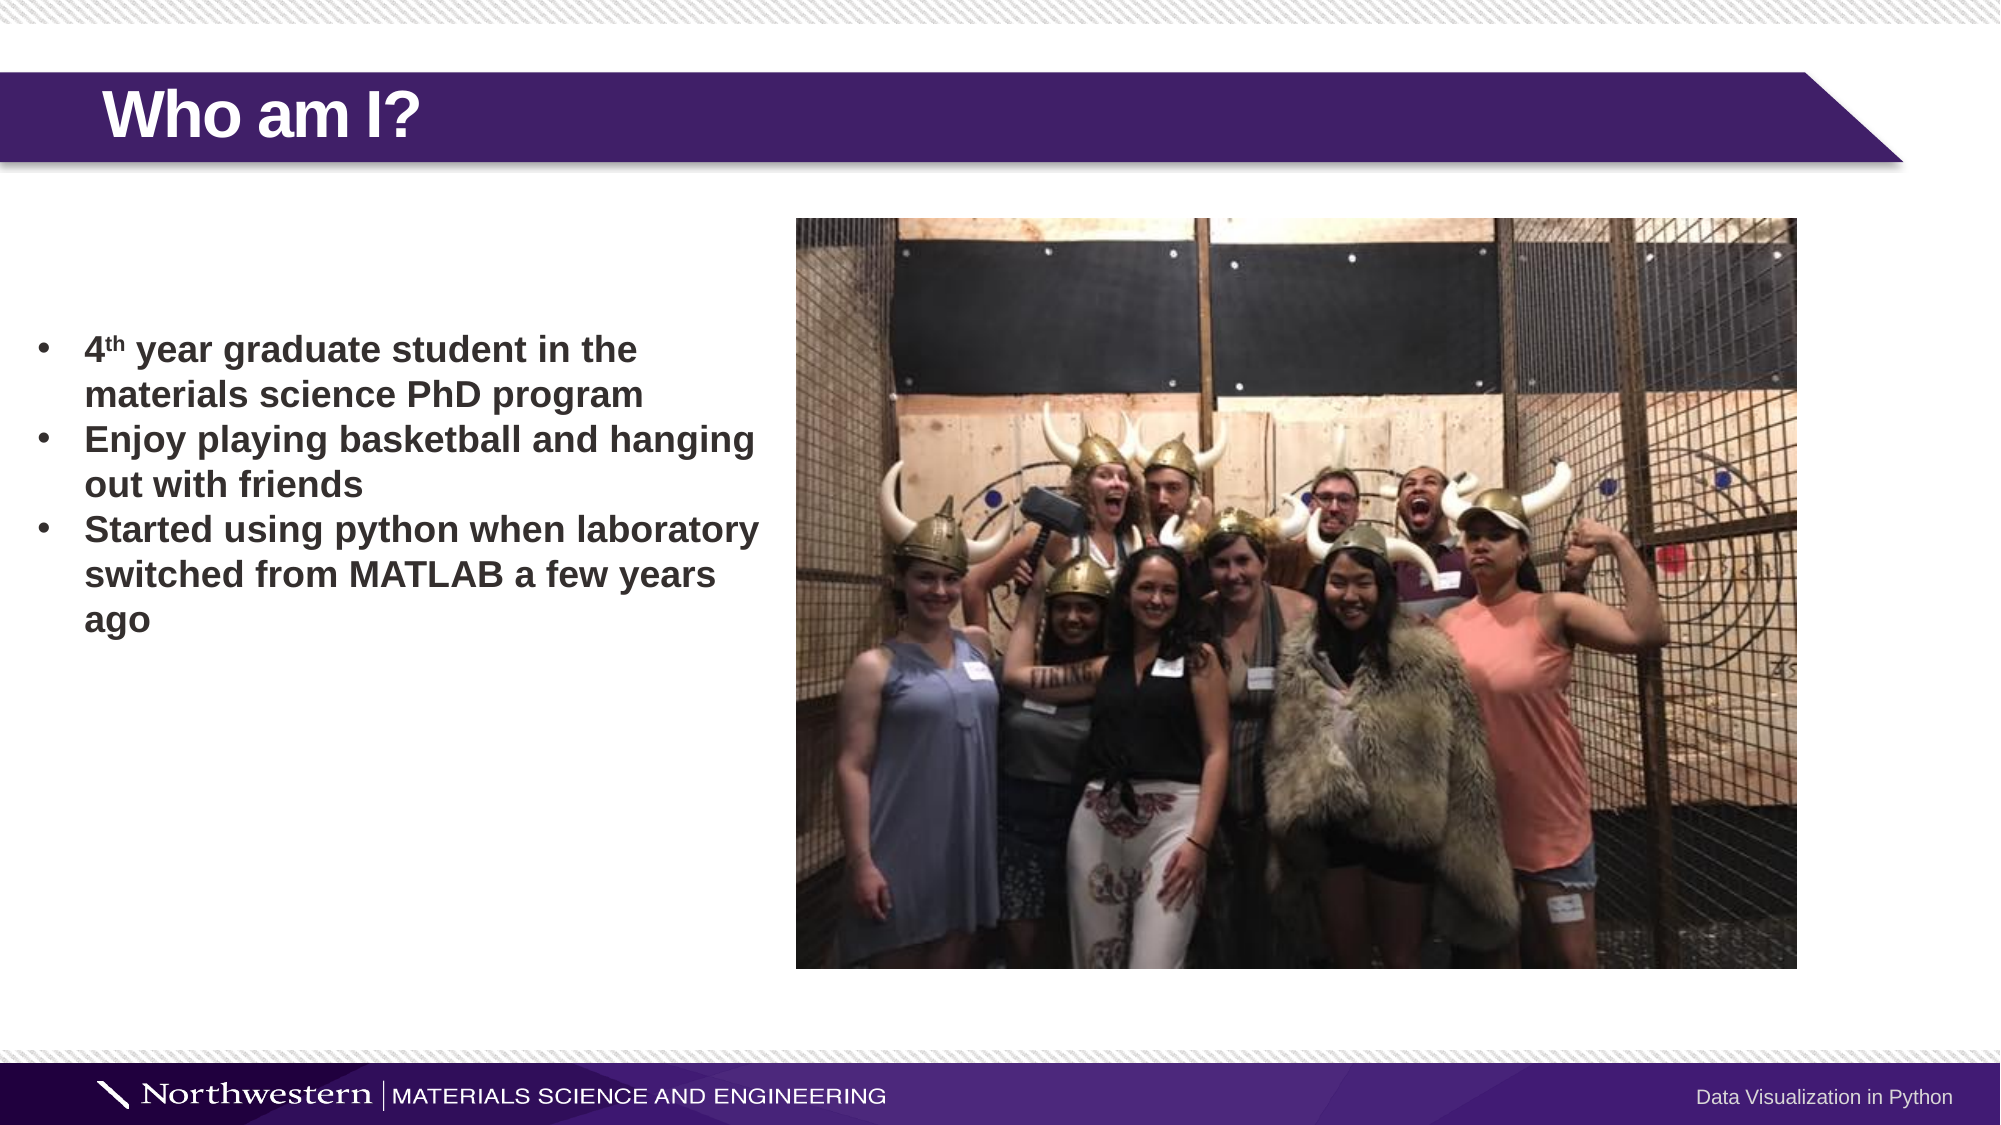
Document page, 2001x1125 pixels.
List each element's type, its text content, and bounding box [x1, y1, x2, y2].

text_box 4th year graduate student in the materials science PhD program Enjoy playing basketball and hanging out with friends Started using python when laboratory switched from MATLAB a few years ago [22, 317, 790, 648]
title Who am I? [102, 51, 1940, 184]
picture [795, 218, 1797, 969]
picture [0, 1063, 2000, 1125]
footer Data Visualization in Python [1125, 1066, 1969, 1125]
